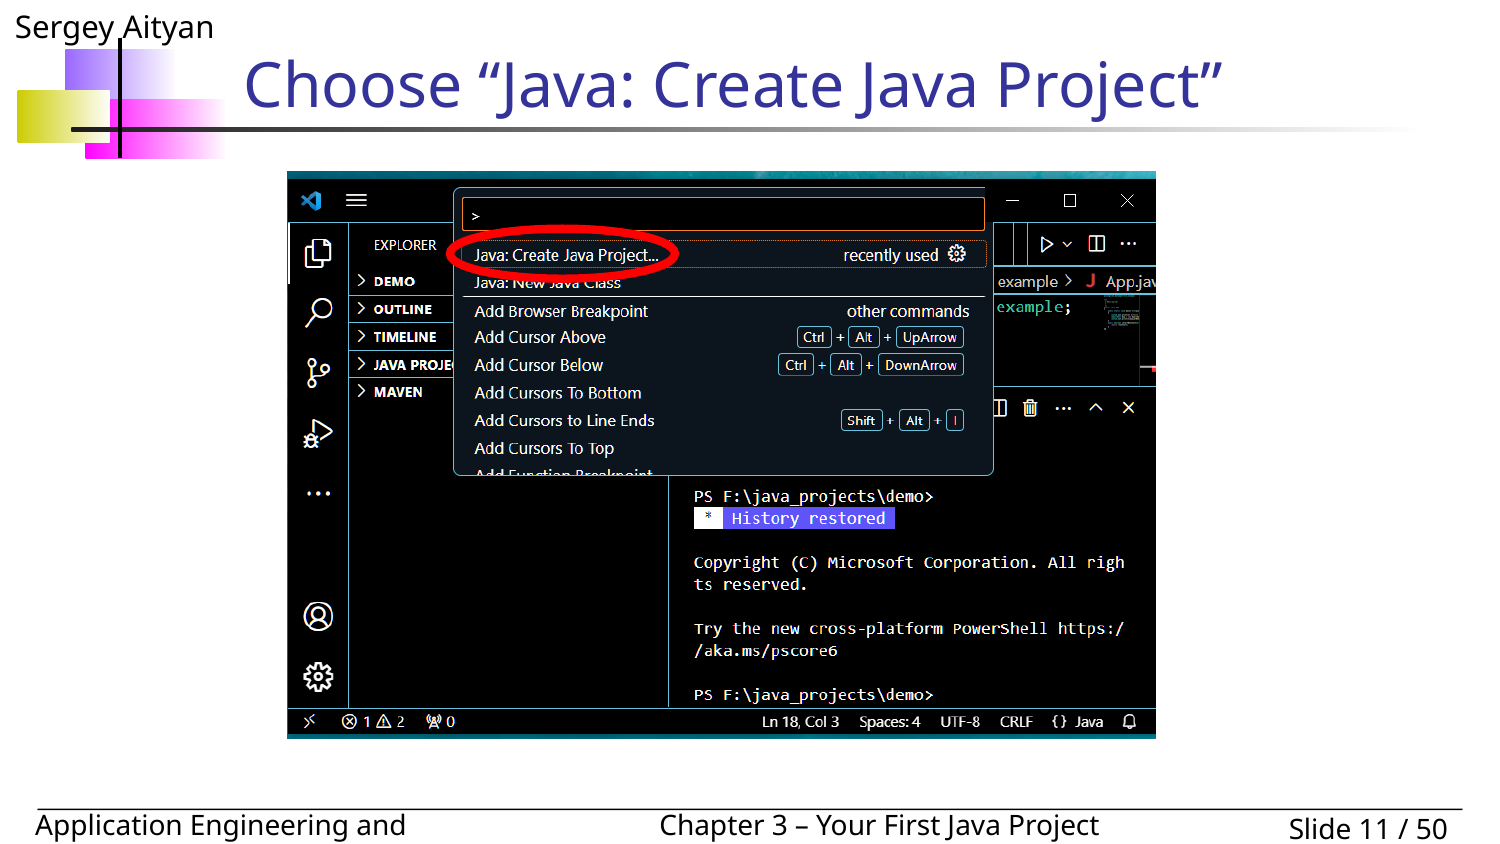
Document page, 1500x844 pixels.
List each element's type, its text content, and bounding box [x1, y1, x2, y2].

title Choose “Java: Create Java Project” [228, 46, 1332, 128]
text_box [287, 171, 1156, 739]
